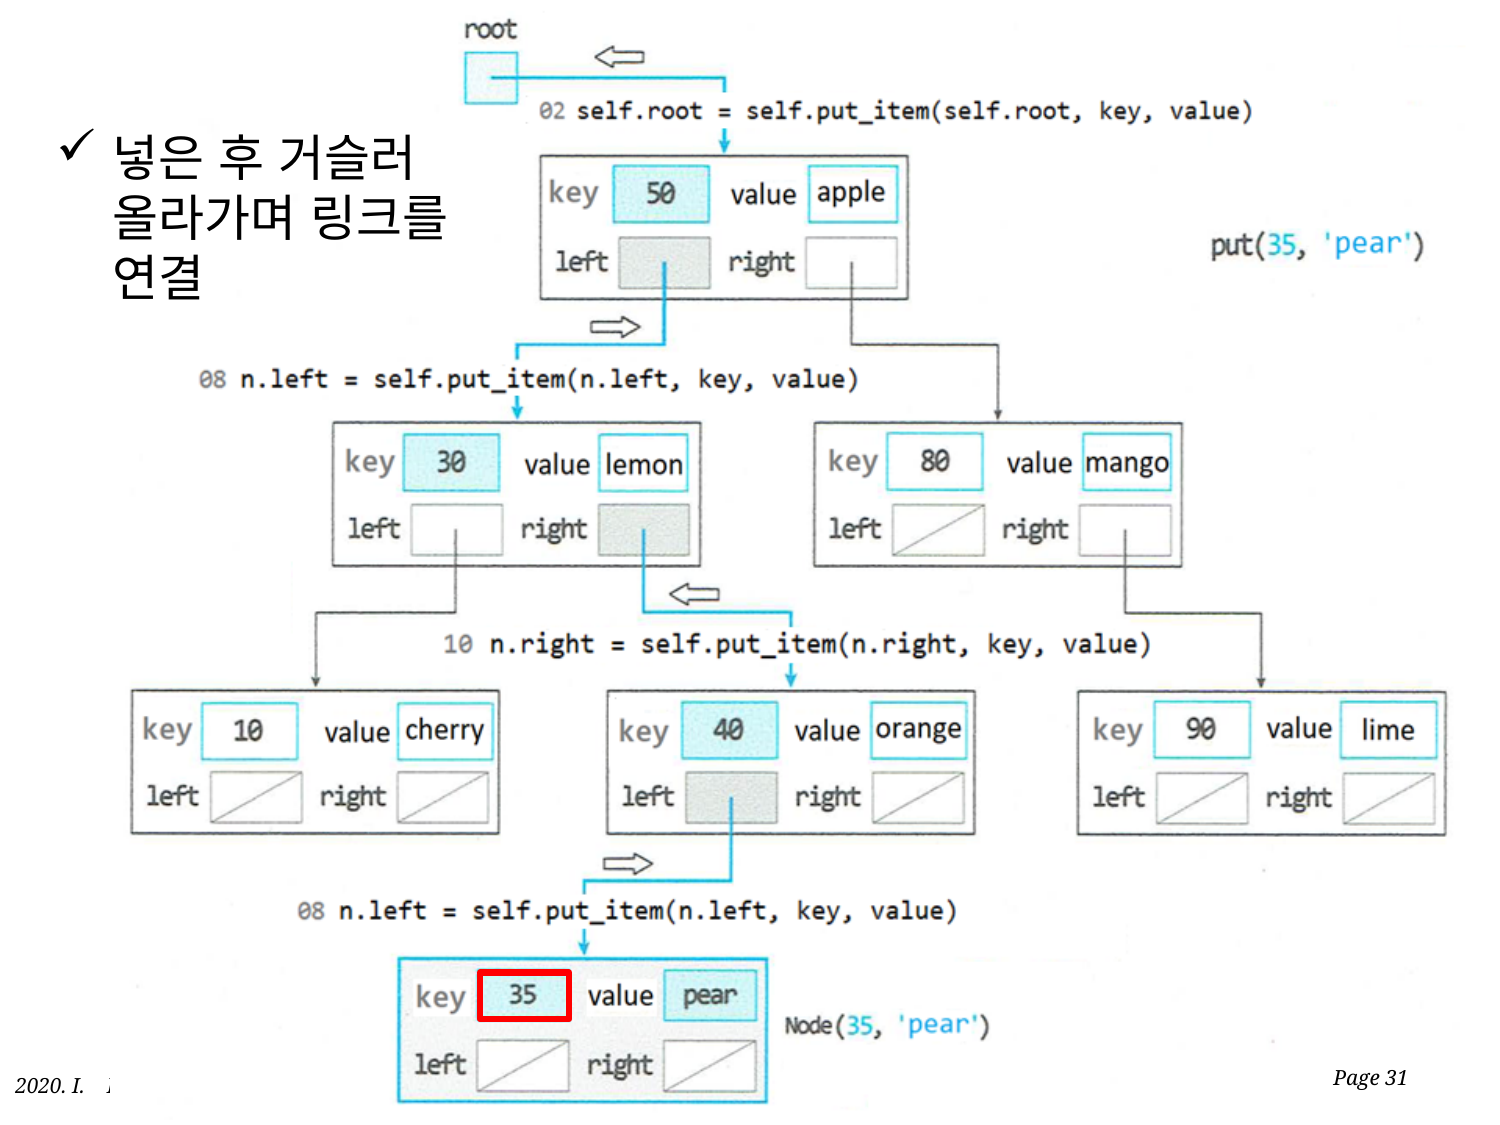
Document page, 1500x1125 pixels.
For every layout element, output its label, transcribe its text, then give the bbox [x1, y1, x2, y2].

text_box 넣은 후 거슬러 올라가며 링크를 연결 [41, 118, 105, 314]
picture [110, 2, 1472, 1123]
